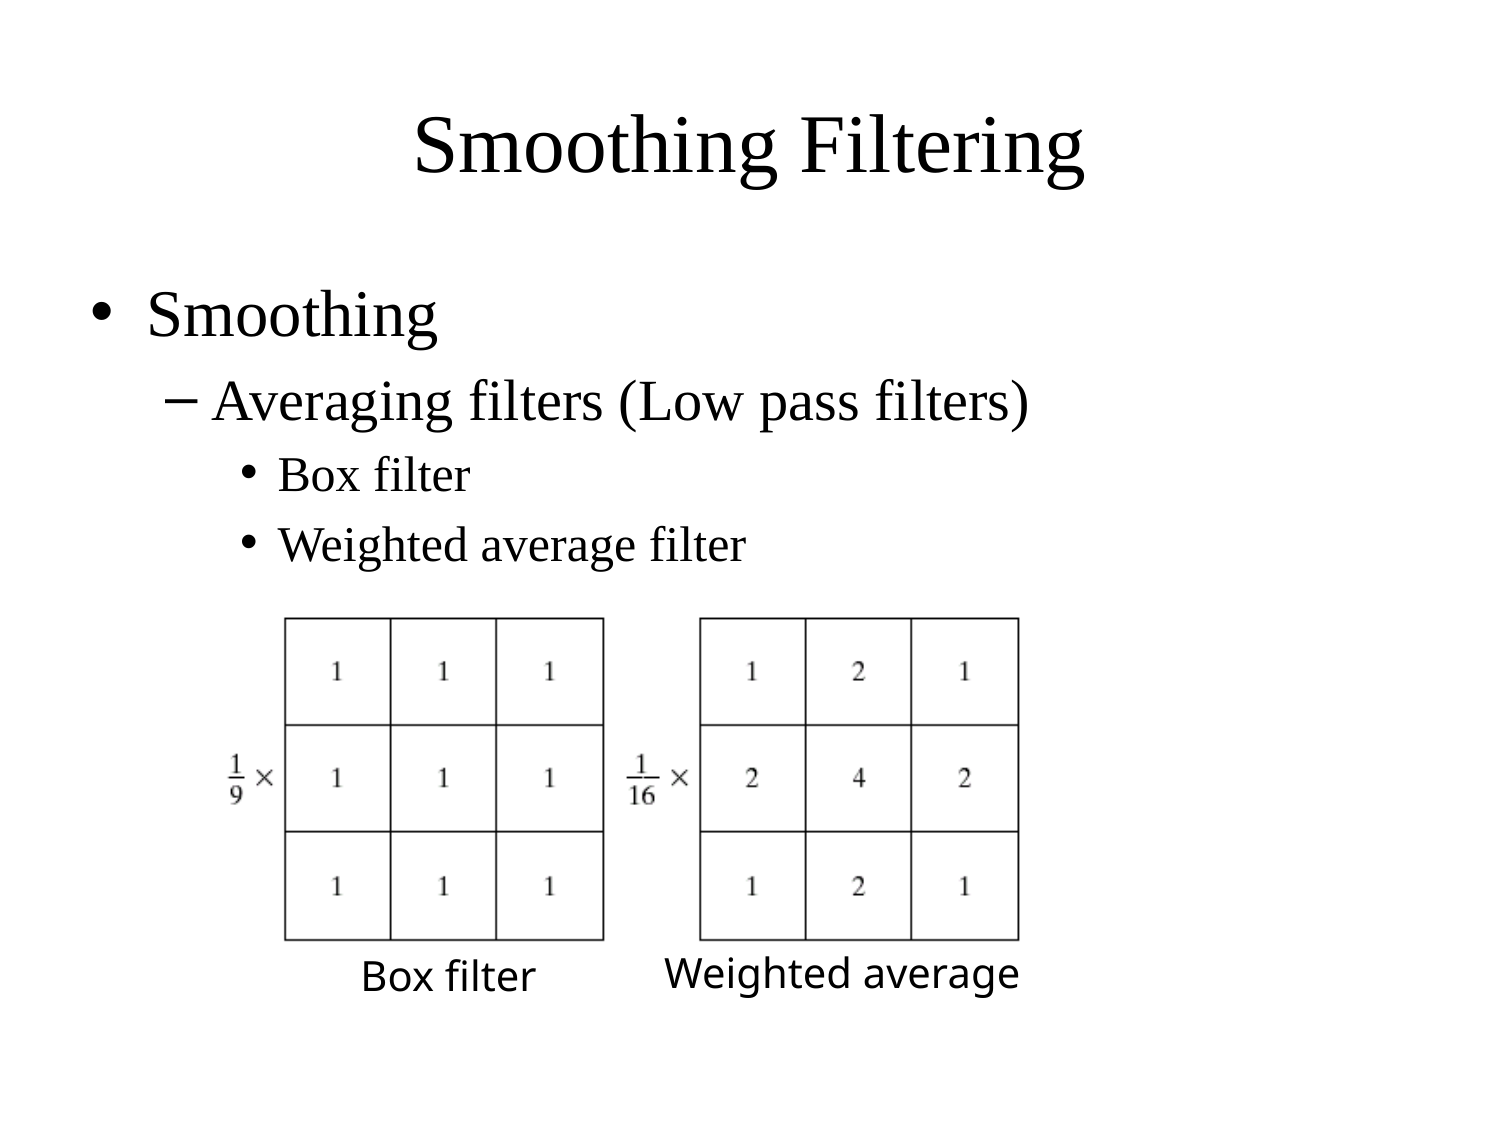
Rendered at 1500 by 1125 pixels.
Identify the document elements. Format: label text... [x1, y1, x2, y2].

title Smoothing Filtering [75, 45, 1425, 233]
list Smoothing Averaging filters (Low pass filters) Box filter Weighted average filter [75, 262, 1425, 1005]
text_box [212, 596, 1030, 1010]
